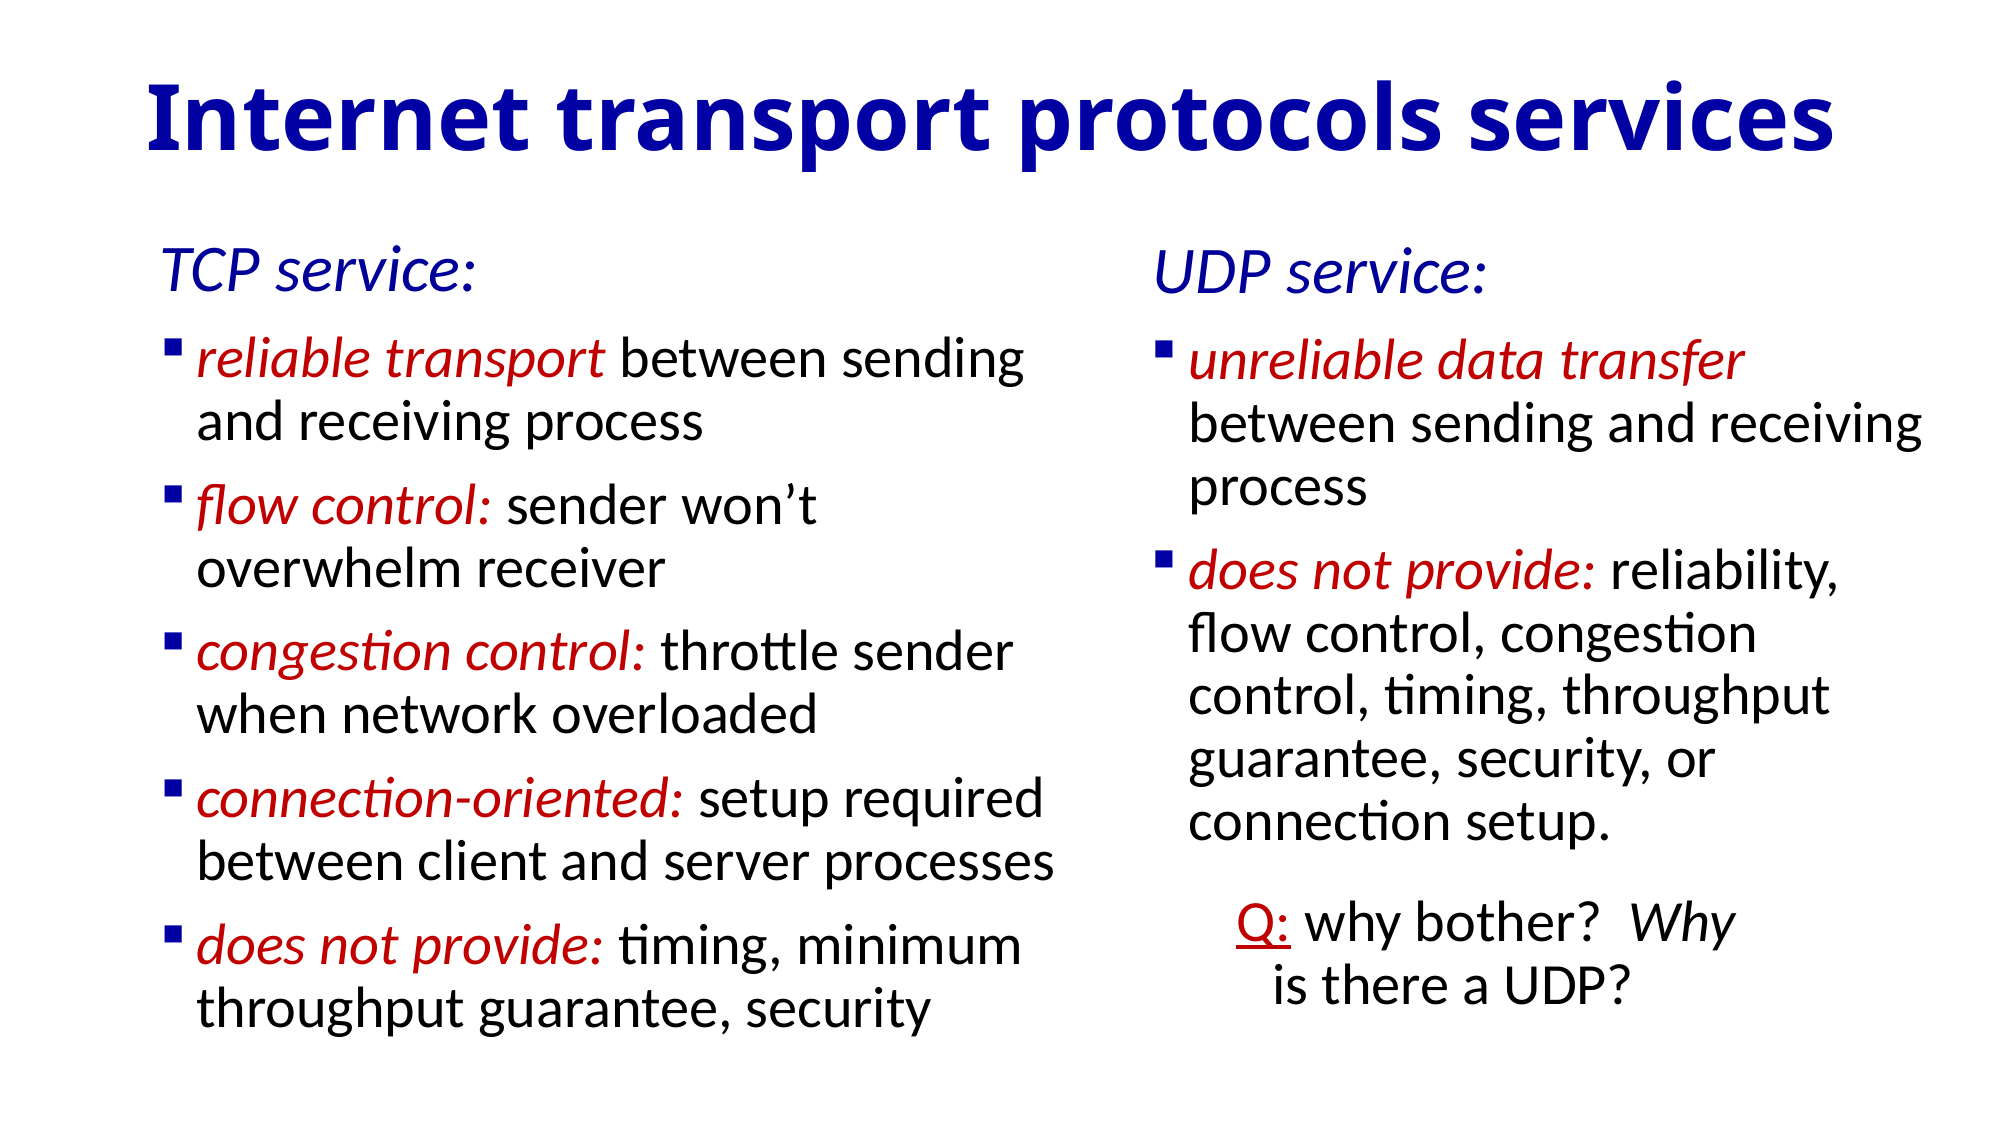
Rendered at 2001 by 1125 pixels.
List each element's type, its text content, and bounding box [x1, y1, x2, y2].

text_box Q: why bother? Why is there a UDP? [1200, 883, 1800, 1091]
text_box TCP service: reliable transport between sending and receiving process flow control: sender won’t overwhelm receiver congestion control: throttle sender when network overloaded connection-oriented: setup required between client and server processes does not provide: timing, minimum throughput guarantee, security [123, 226, 1111, 1040]
text_box UDP service: unreliable data transfer between sending and receiving process does not provide: reliability, flow control, congestion control, timing, throughput guarantee, security, or connection setup. [1135, 228, 1963, 992]
title Internet transport protocols services [131, 47, 1856, 195]
